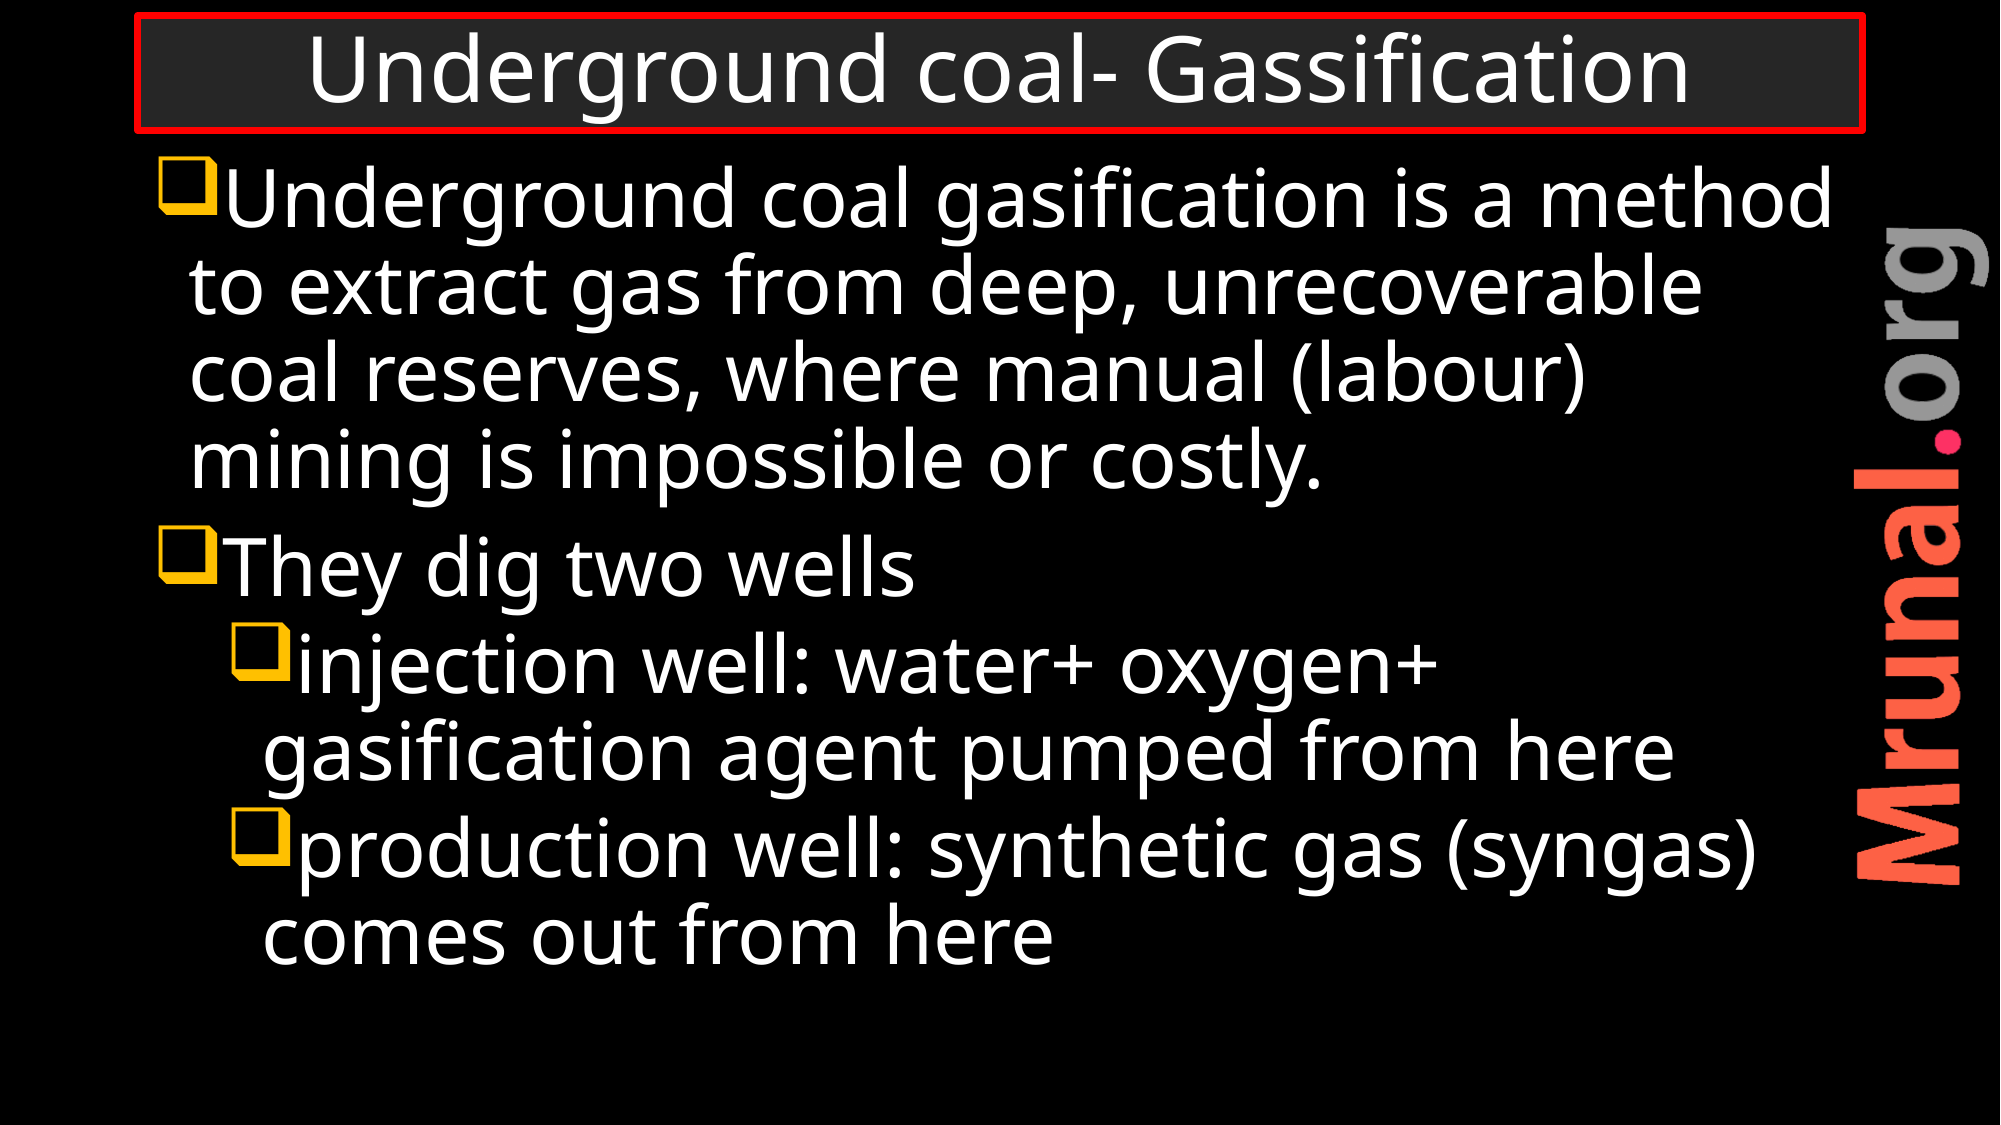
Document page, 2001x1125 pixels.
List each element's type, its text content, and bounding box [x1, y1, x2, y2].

title Underground coal- Gassification [134, 12, 1866, 134]
picture [1863, 223, 2000, 894]
list Underground coal gasification is a method to extract gas from deep, unrecoverable coal reserves, where manual (labour) mining is impossible or costly. They dig two wells injection well: water+ oxygen+ gasification agent pumped from here production well: synthetic gas (syngas) comes out from here [137, 149, 1863, 1014]
